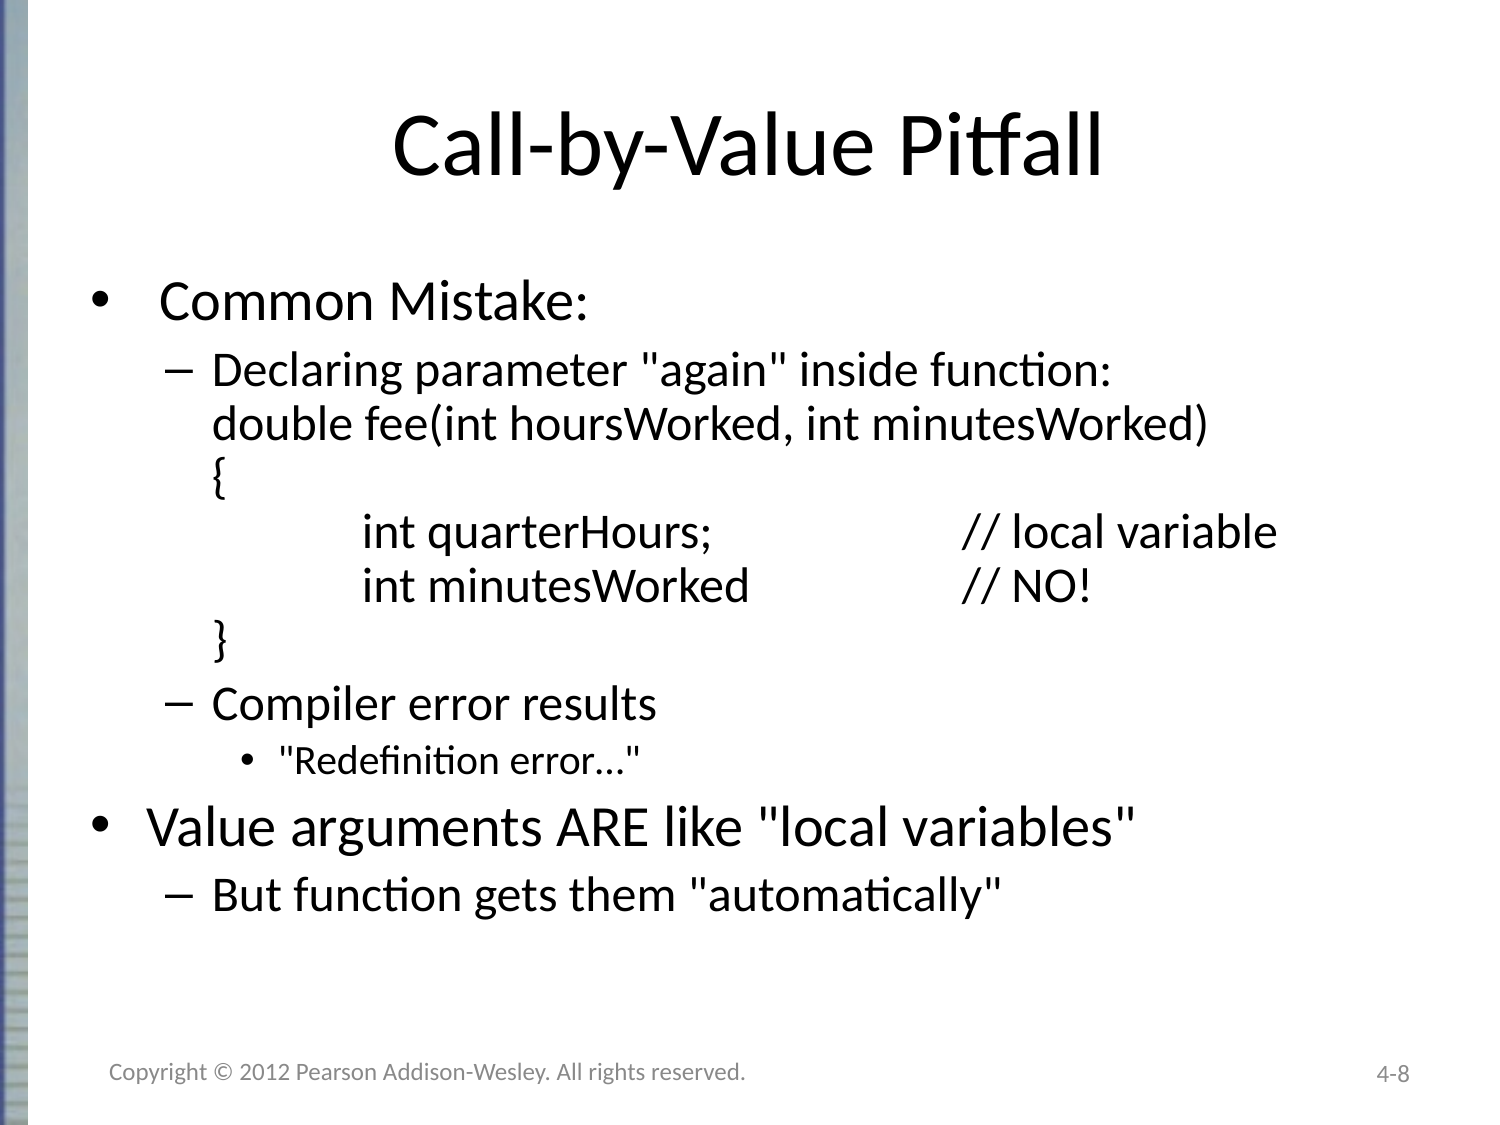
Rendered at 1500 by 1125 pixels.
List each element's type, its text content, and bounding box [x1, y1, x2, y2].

footer Copyright © 2012 Pearson Addison-Wesley. All rights reserved. [75, 1040, 788, 1100]
title Call-by-Value Pitfall [75, 45, 1425, 233]
slide_number 4-8 [1074, 1042, 1425, 1103]
picture [0, 0, 28, 1125]
list Common Mistake: Declaring parameter "again" inside function: double fee(int hoursWorked, int minutesWorked) { int quarterHours; // local variable int minutesWorked // NO! } Compiler error results "Redefinition error…" Value arguments ARE like "local variables" But function gets them "automatically" [75, 262, 1425, 1005]
